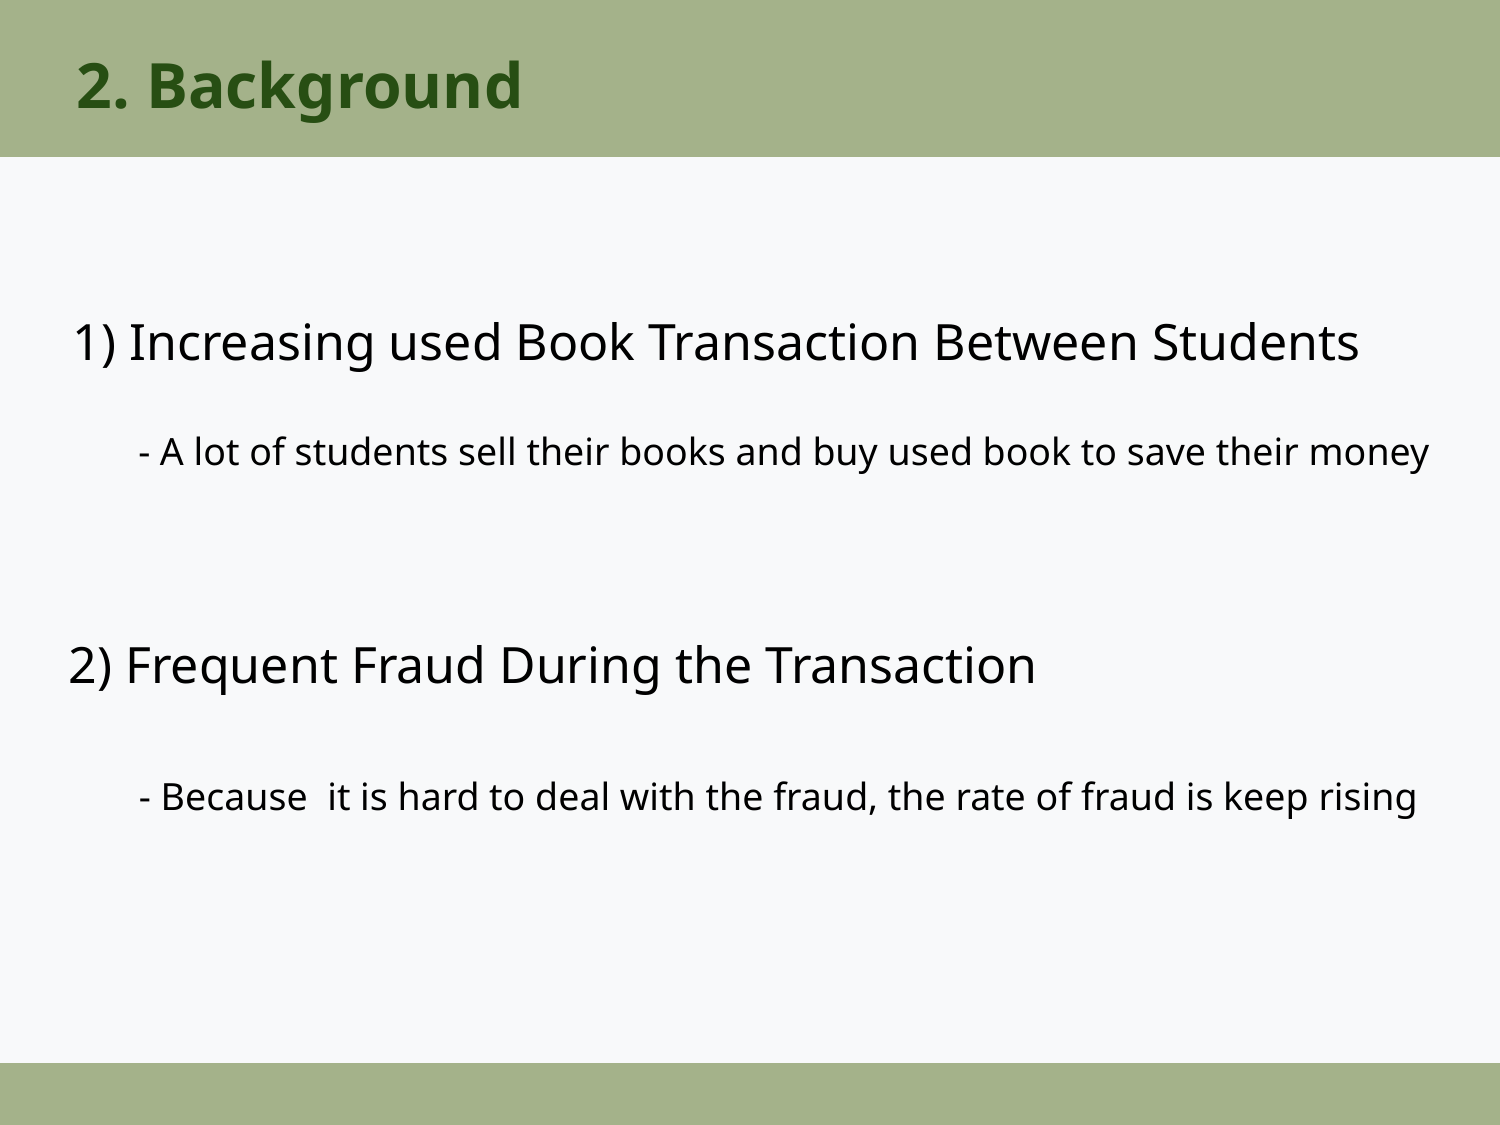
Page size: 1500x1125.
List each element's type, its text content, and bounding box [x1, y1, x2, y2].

text_box - A lot of students sell their books and buy used book to save their money [123, 420, 1446, 480]
text_box - Because it is hard to deal with the fraud, the rate of fraud is keep rising [124, 765, 1434, 826]
picture [0, 0, 1500, 157]
text_box 1) Increasing used Book Transaction Between Students [57, 303, 1376, 379]
text_box 2) Frequent Fraud During the Transaction [53, 625, 1053, 701]
picture [0, 1062, 1500, 1125]
